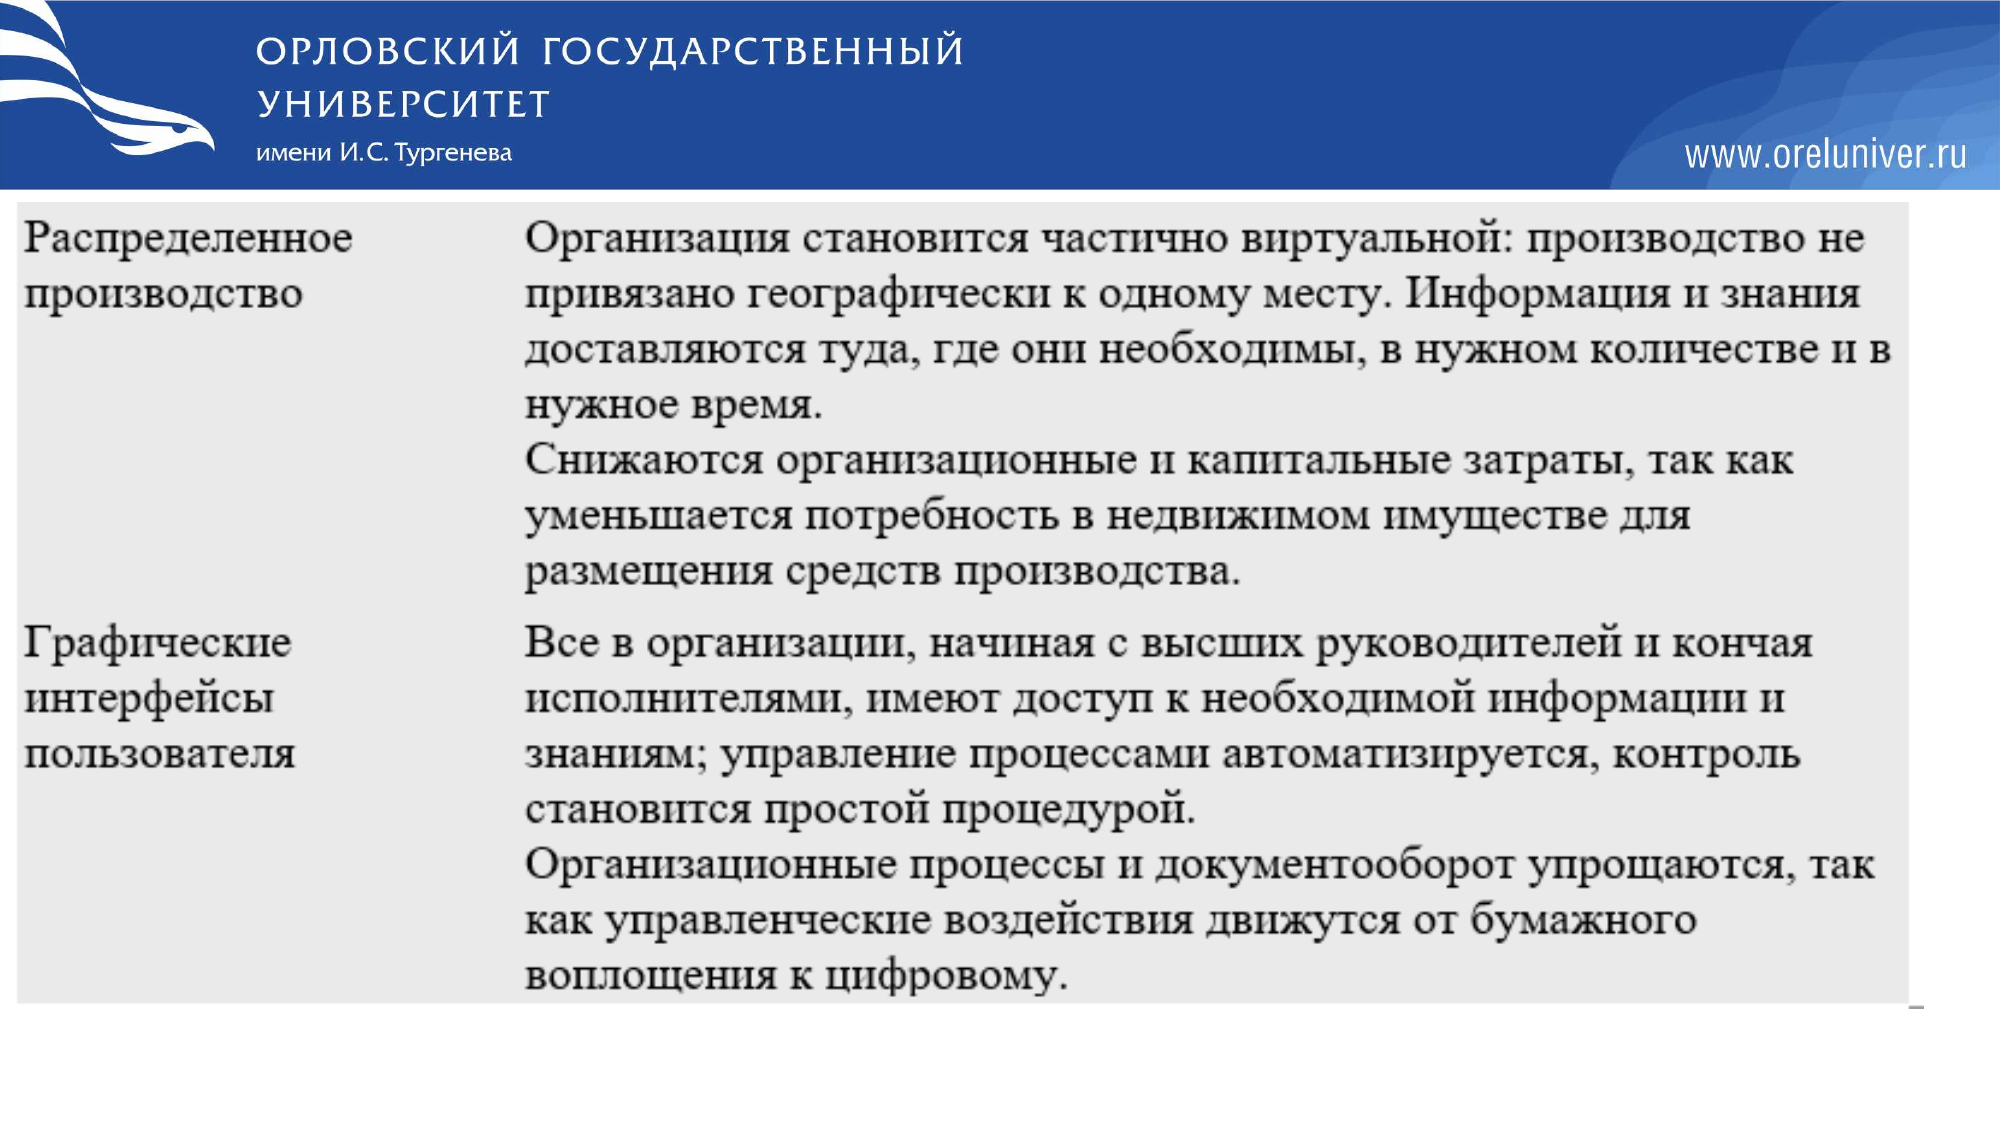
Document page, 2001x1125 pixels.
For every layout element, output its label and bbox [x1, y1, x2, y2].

list [1, 202, 1924, 1009]
picture [0, 0, 2000, 190]
